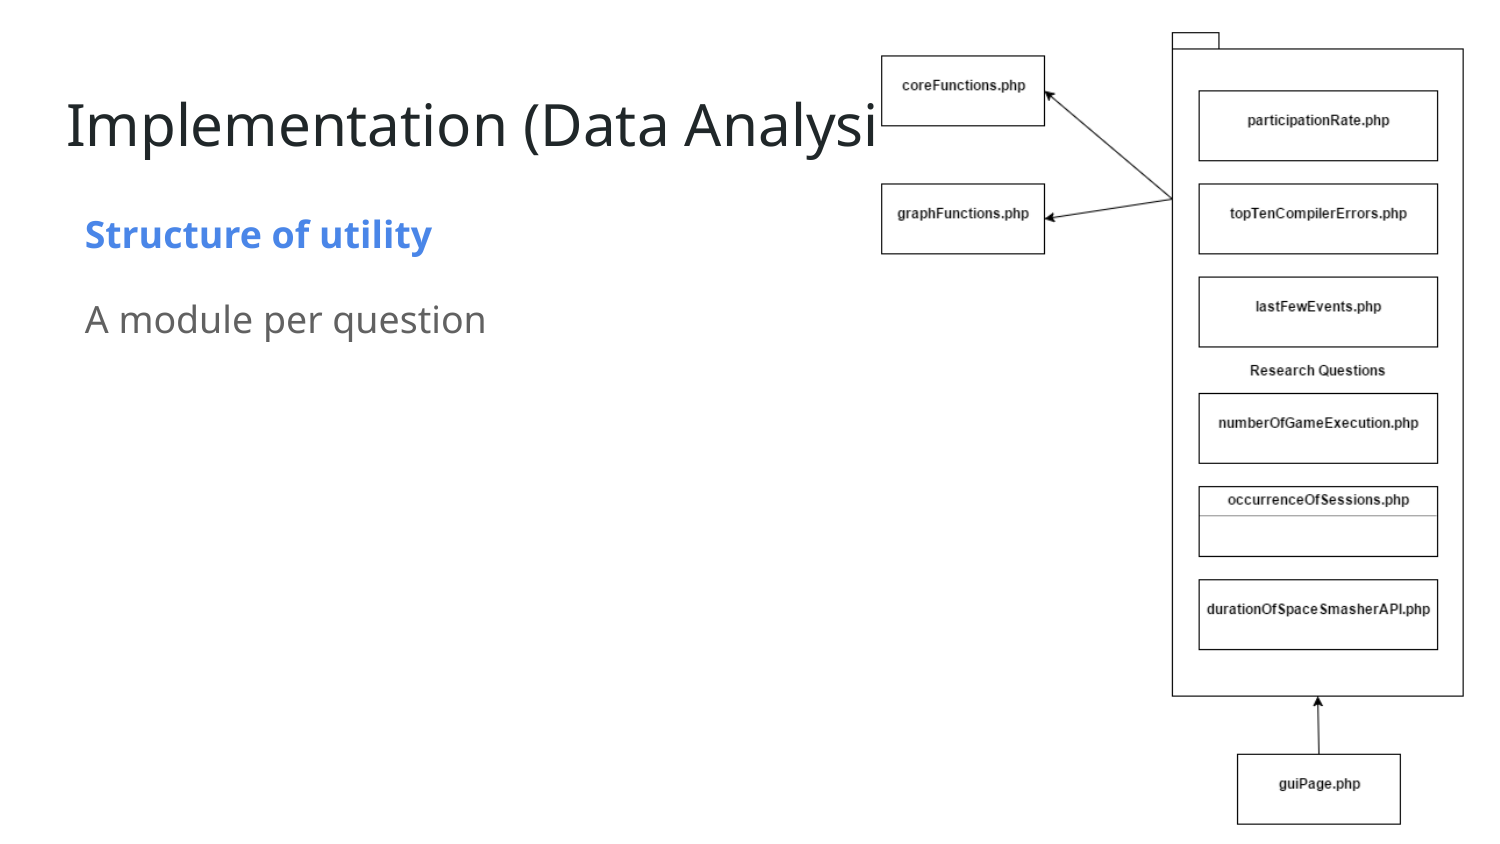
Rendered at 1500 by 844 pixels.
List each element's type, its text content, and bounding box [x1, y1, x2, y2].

picture [879, 31, 1465, 826]
title Implementation (Data Analysis) [51, 72, 874, 167]
list Structure of utility A module per question [51, 189, 708, 750]
